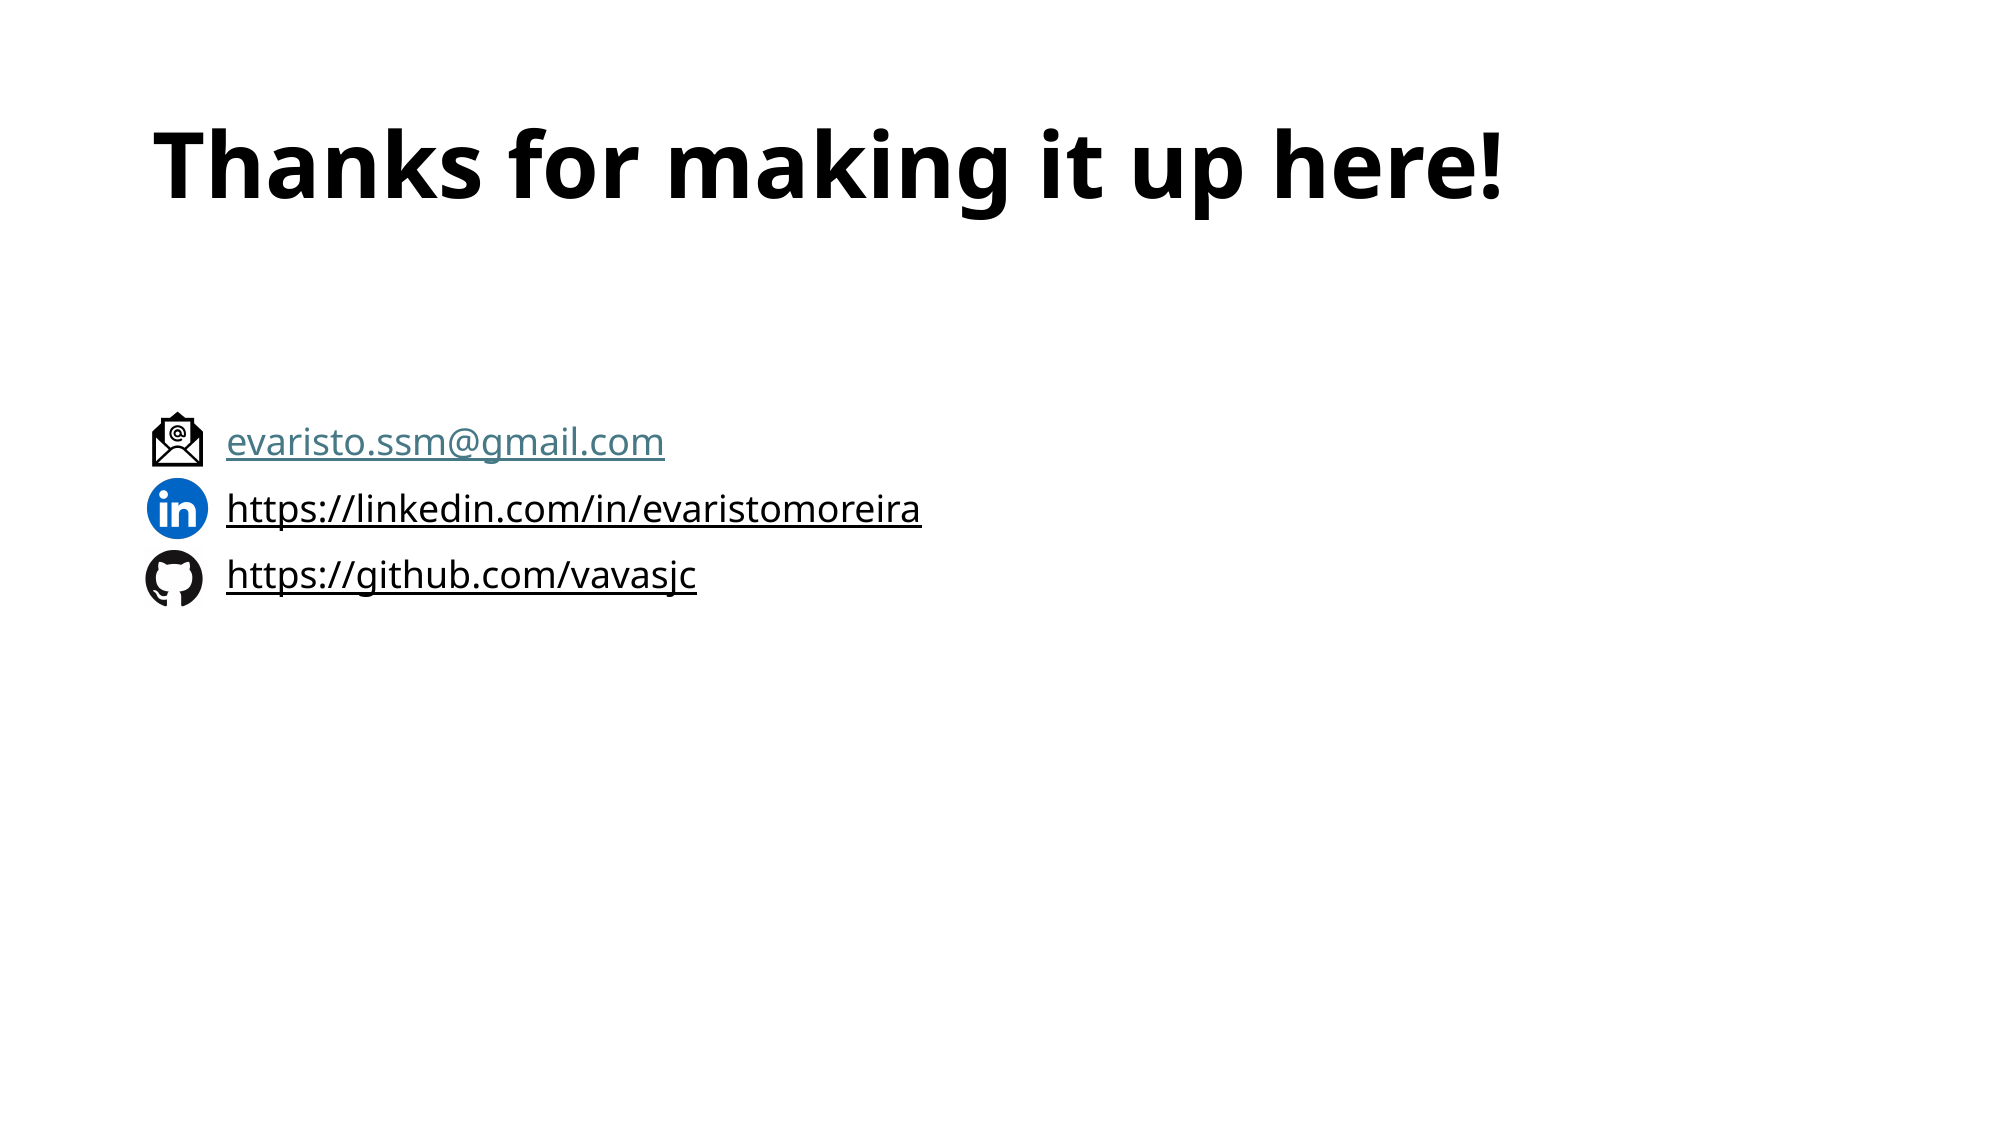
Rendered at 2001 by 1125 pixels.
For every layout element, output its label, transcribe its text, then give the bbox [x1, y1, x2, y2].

picture [136, 408, 218, 607]
title Thanks for making it up here! [137, 59, 1863, 278]
list evaristo.ssm@gmail.com https://linkedin.com/in/evaristomoreira https://github.com/vavasjc [173, 251, 1809, 888]
